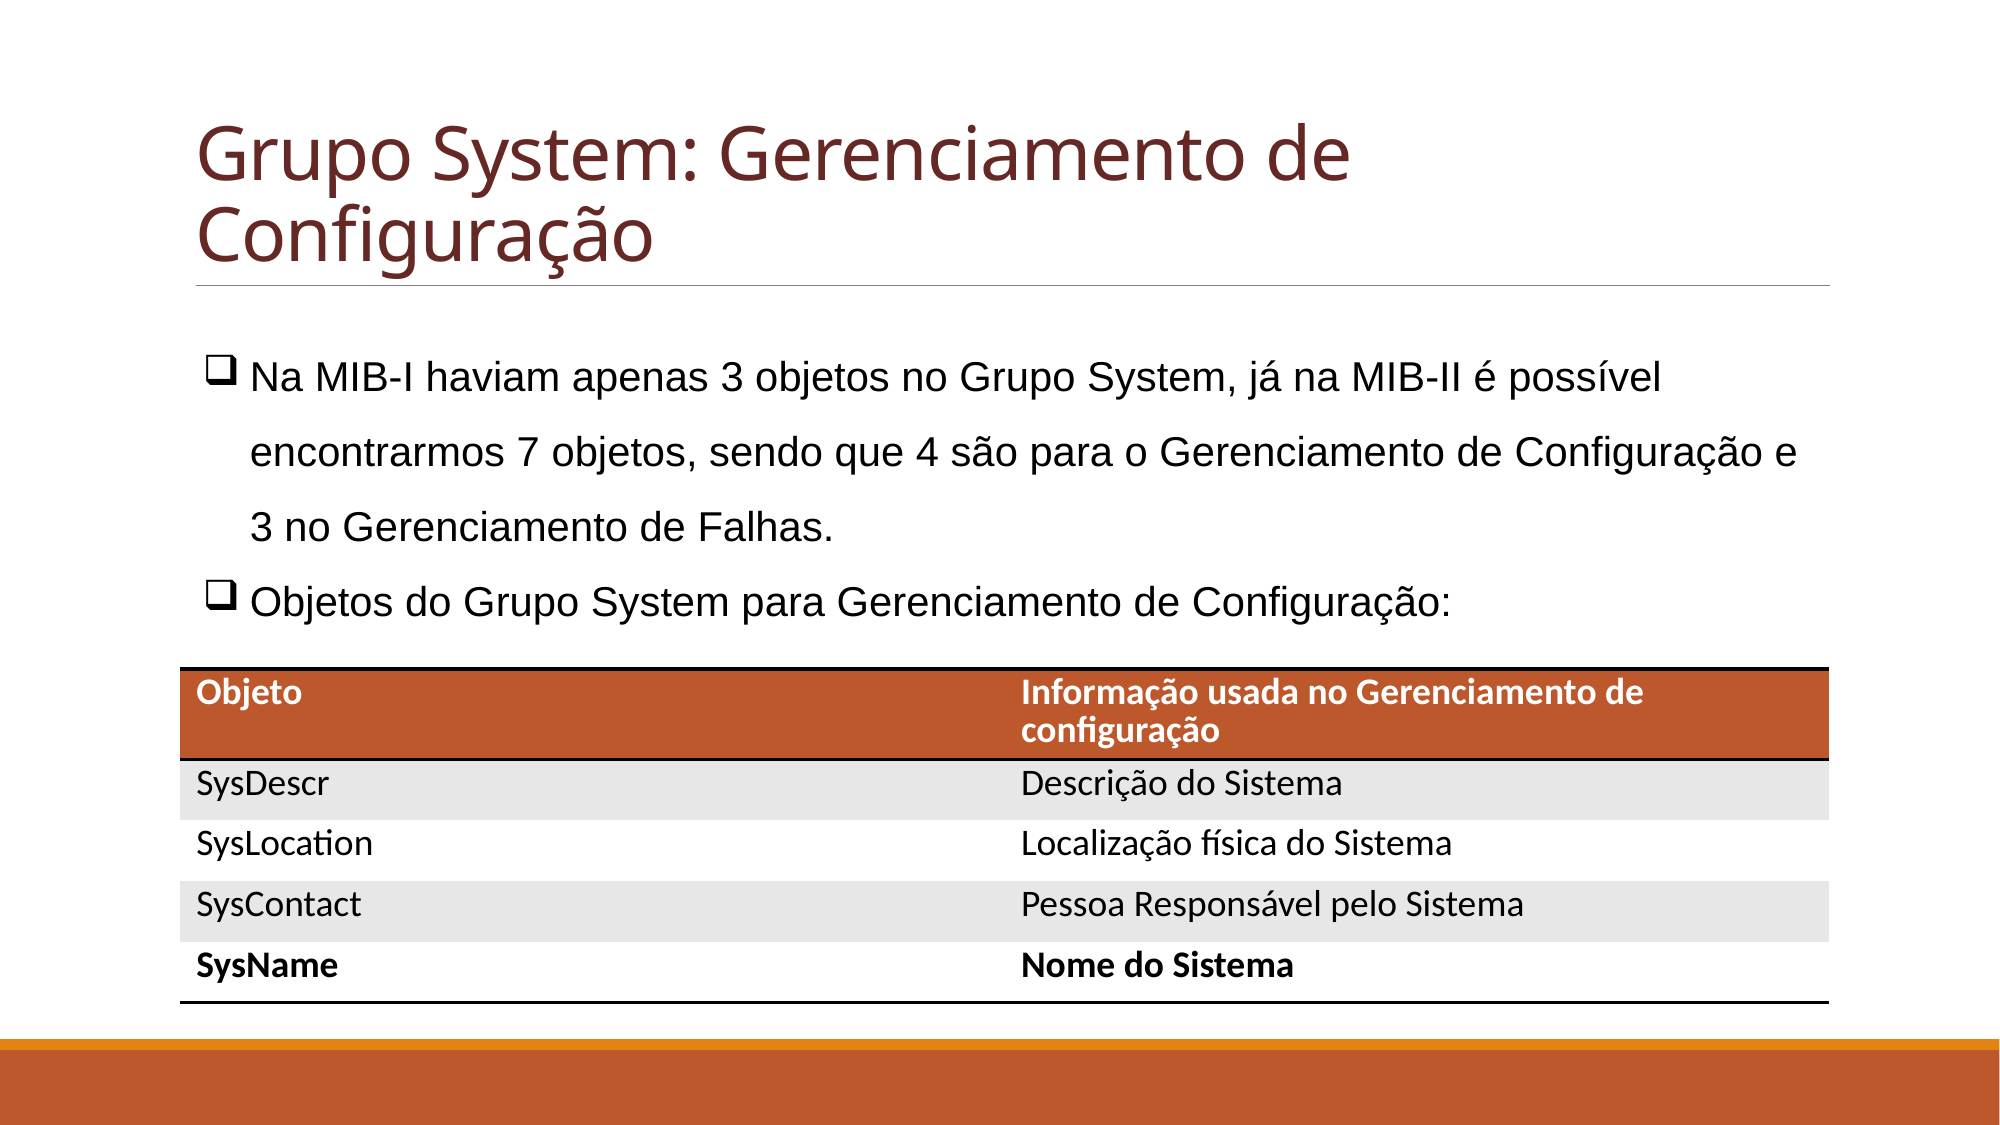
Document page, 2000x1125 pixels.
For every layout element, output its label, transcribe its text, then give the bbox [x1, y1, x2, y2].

table_cell Nome do Sistema [1005, 942, 1829, 1001]
table_cell SysContact [180, 881, 1005, 942]
table_cell Descrição do Sistema [1005, 761, 1829, 820]
text_box Na MIB-I haviam apenas 3 objetos no Grupo System, já na MIB-II é possível encontrarmos 7 objetos, sendo que 4 são para o Gerenciamento de Configuração e 3 no Gerenciamento de Falhas. Objetos do Grupo System para Gerenciamento de Configuração: [188, 317, 1822, 633]
table_header Objeto [180, 671, 1005, 758]
table_cell SysName [180, 942, 1005, 1001]
title Grupo System: Gerenciamento de Configuração [179, 47, 1830, 285]
table_header Informação usada no Gerenciamento de configuração [1005, 671, 1829, 758]
table_cell SysDescr [180, 761, 1005, 820]
table_cell Pessoa Responsável pelo Sistema [1005, 881, 1829, 942]
table_cell Localização física do Sistema [1005, 820, 1829, 881]
table_cell SysLocation [180, 820, 1005, 881]
